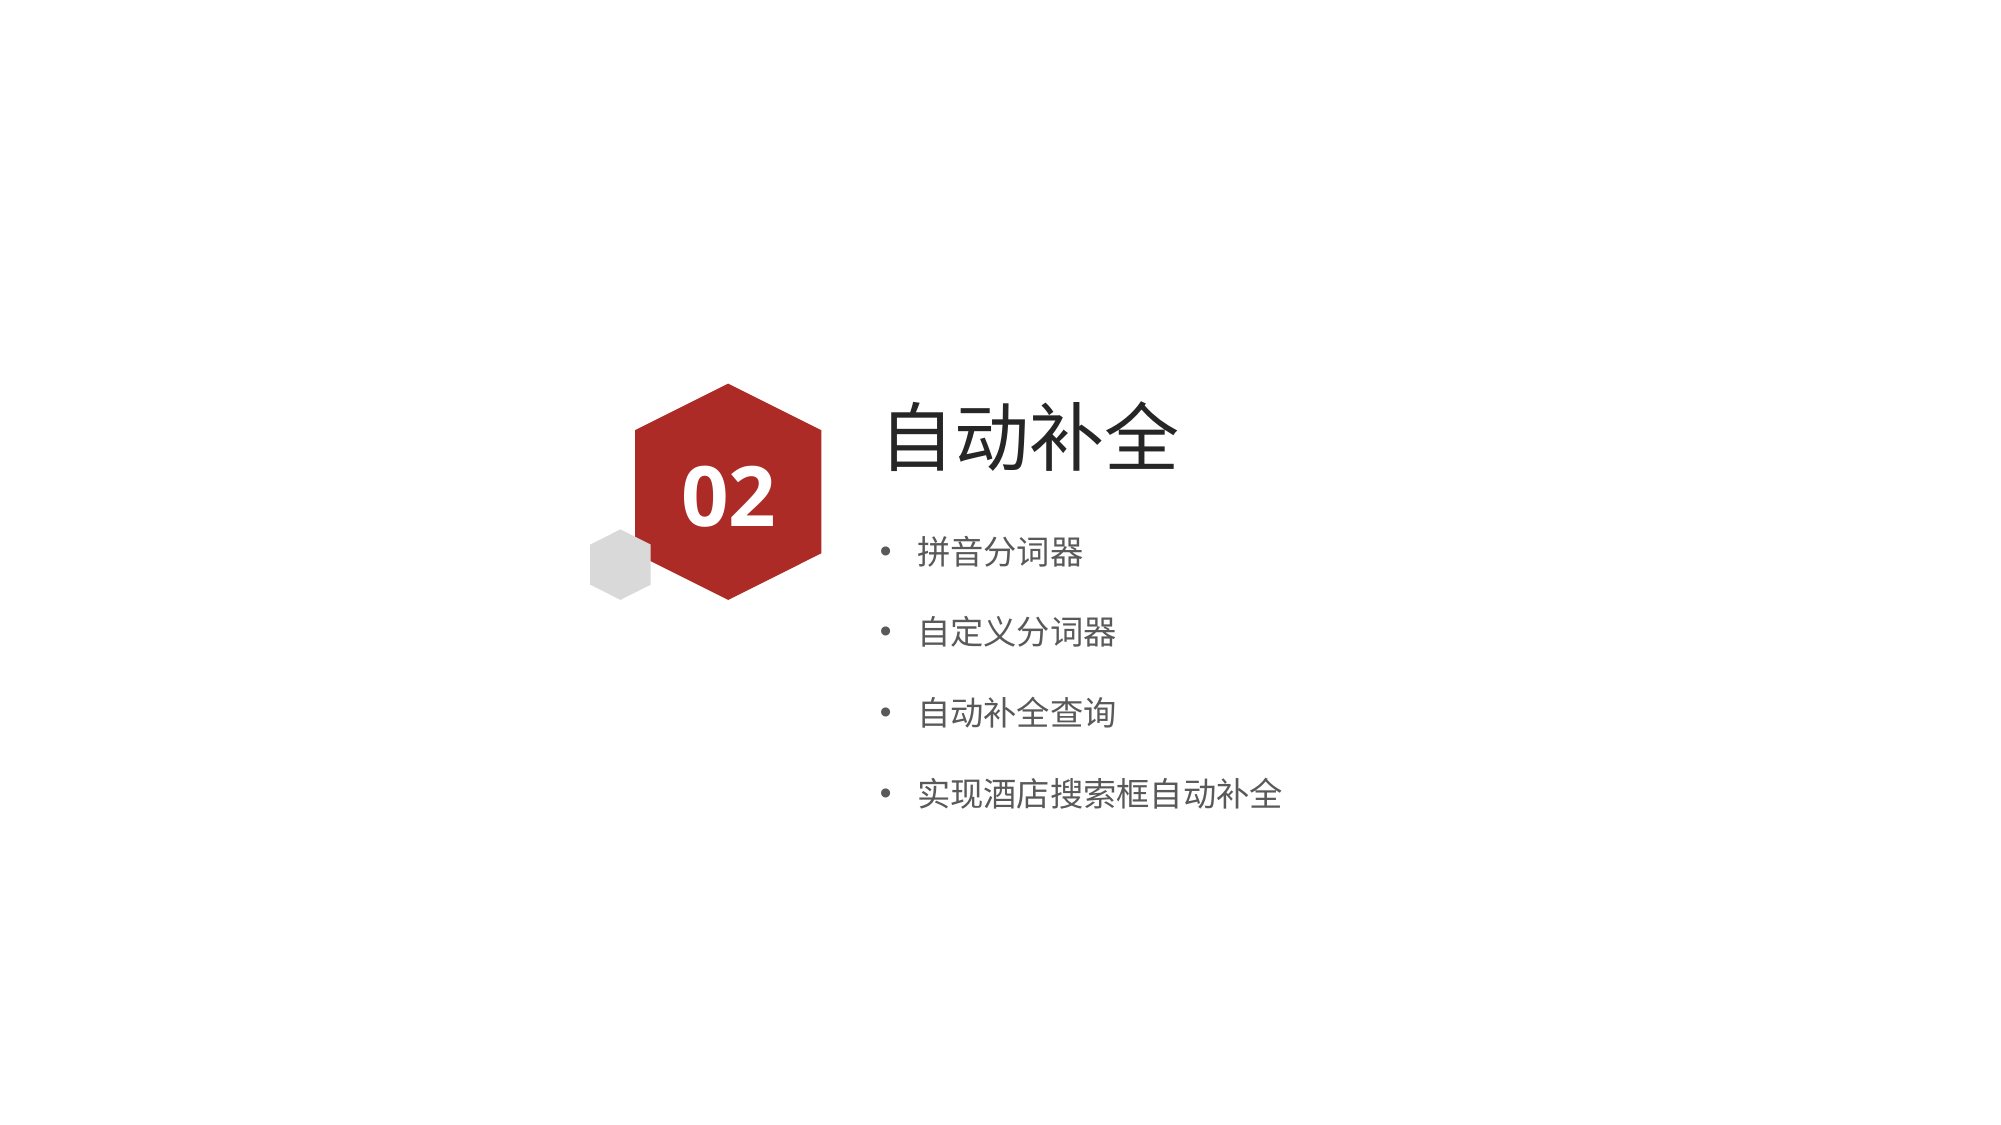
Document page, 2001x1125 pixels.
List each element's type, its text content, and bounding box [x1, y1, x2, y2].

title 自动补全 [864, 393, 1969, 484]
list 02 [636, 404, 822, 594]
list 拼音分词器 自定义分词器 自动补全查询 实现酒店搜索框自动补全 [864, 503, 1762, 837]
